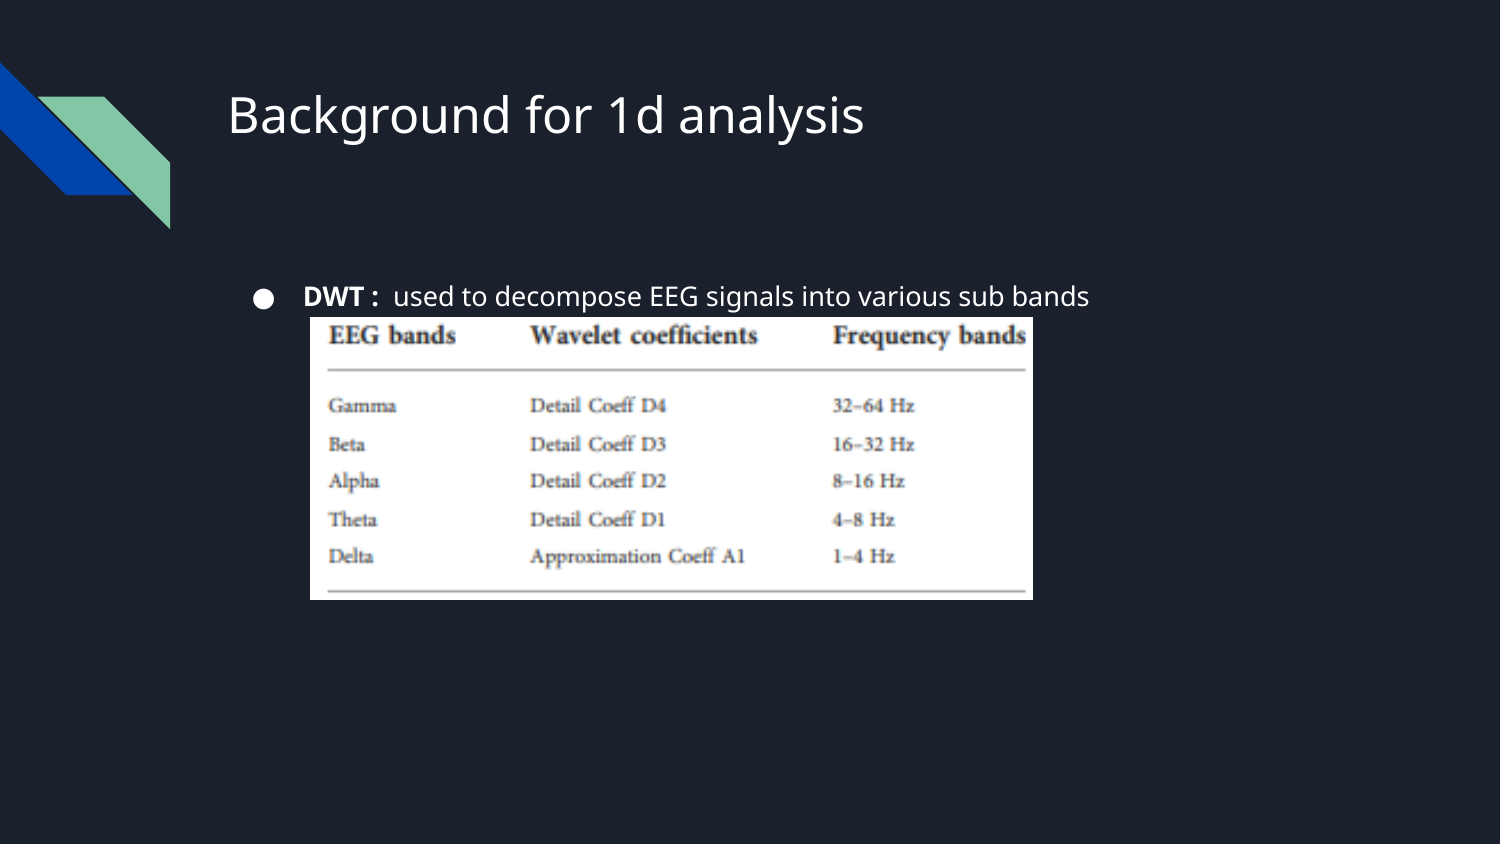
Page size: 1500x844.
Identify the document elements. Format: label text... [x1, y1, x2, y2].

picture [310, 316, 1033, 600]
list DWT : used to decompose EEG signals into various sub bands [212, 257, 1368, 735]
title Background for 1d analysis [212, 64, 1368, 215]
